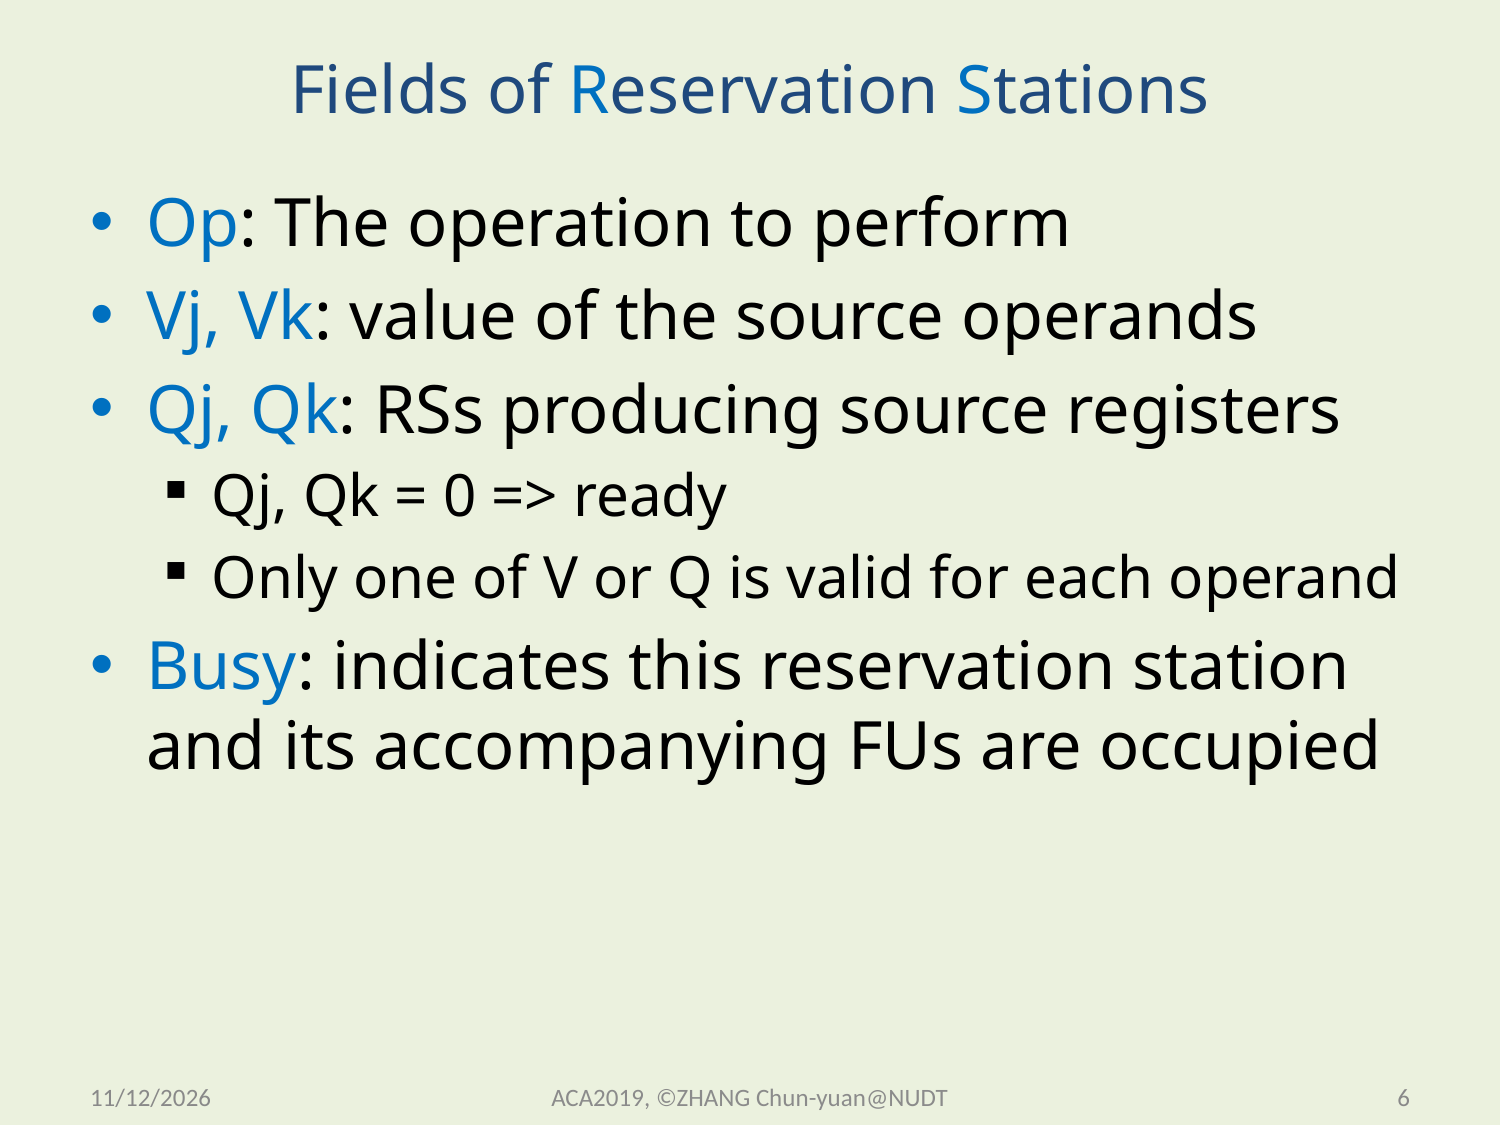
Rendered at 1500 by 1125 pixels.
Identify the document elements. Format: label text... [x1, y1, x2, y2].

title Fields of Reservation Stations [75, 28, 1425, 147]
footer ACA2019, ©ZHANG Chun-yuan@NUDT [512, 1066, 988, 1125]
slide_number 6 [1074, 1066, 1425, 1125]
list Op: The operation to perform Vj, Vk: value of the source operands Qj, Qk: RSs producing source registers Qj, Qk = 0 => ready Only one of V or Q is valid for each operand Busy: indicates this reservation station and its accompanying FUs are occupied [75, 172, 1425, 1061]
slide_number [75, 1066, 425, 1125]
